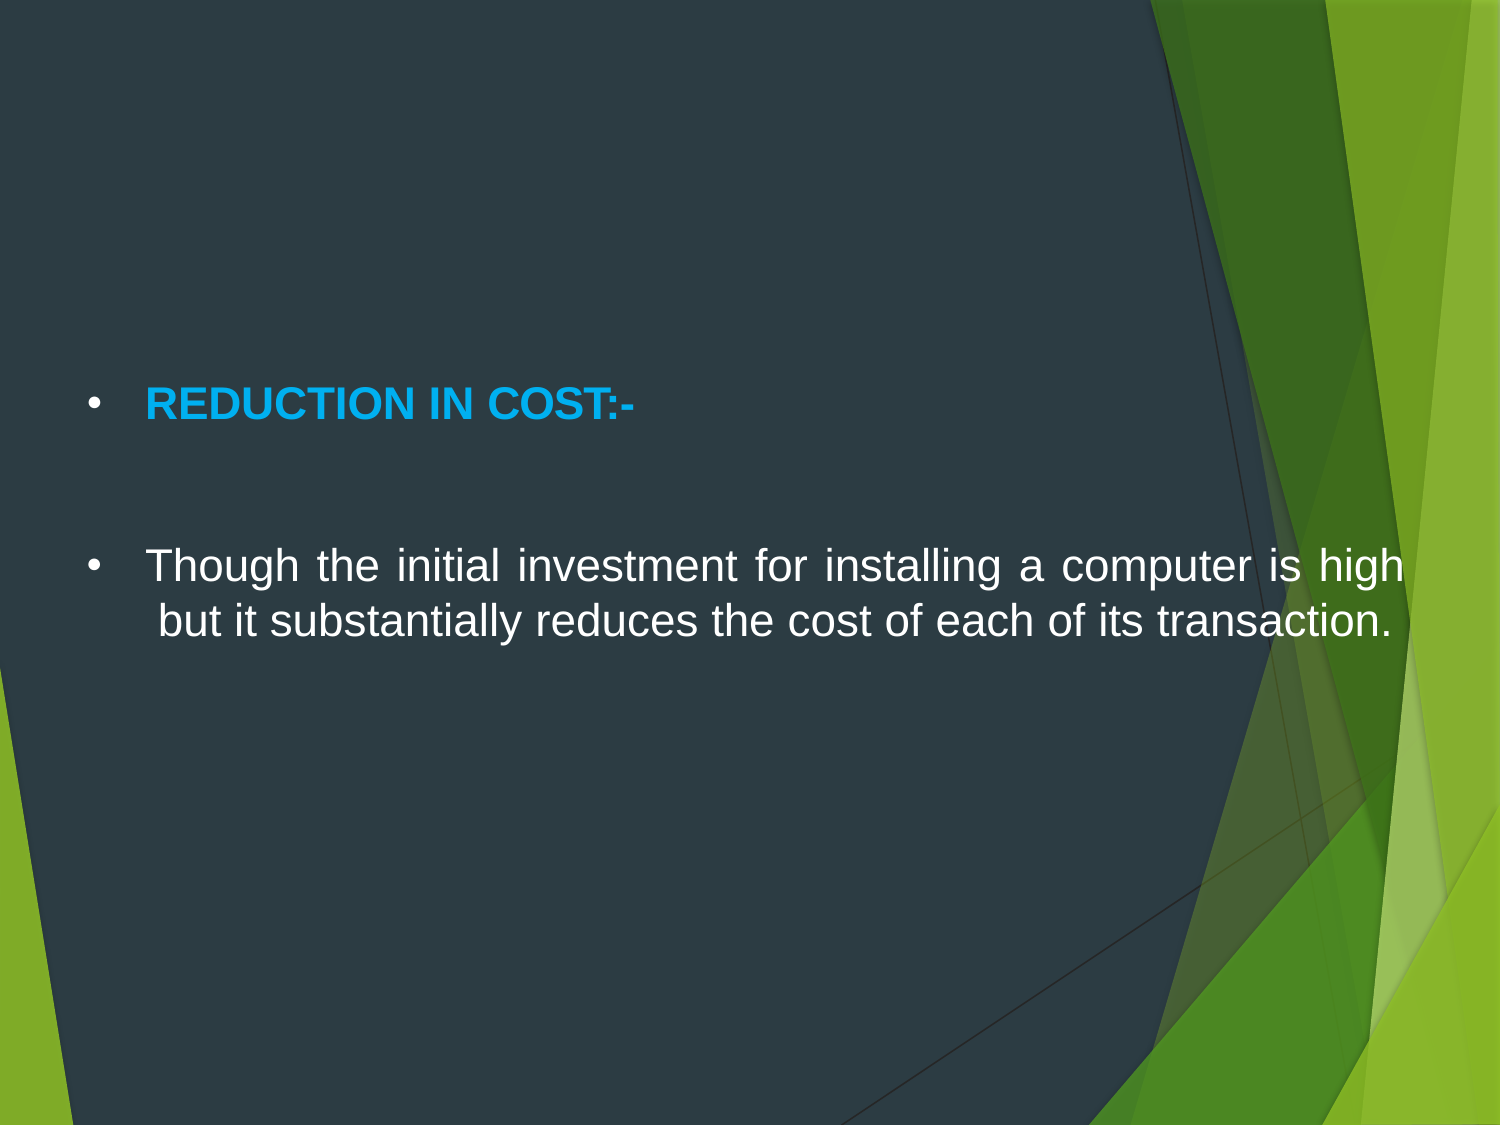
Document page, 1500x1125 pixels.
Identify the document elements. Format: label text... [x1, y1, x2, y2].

text_box REDUCTION IN COST:- Though the initial investment for installing a computer is high but it substantially reduces the cost of each of its transaction. [84, 371, 1412, 646]
